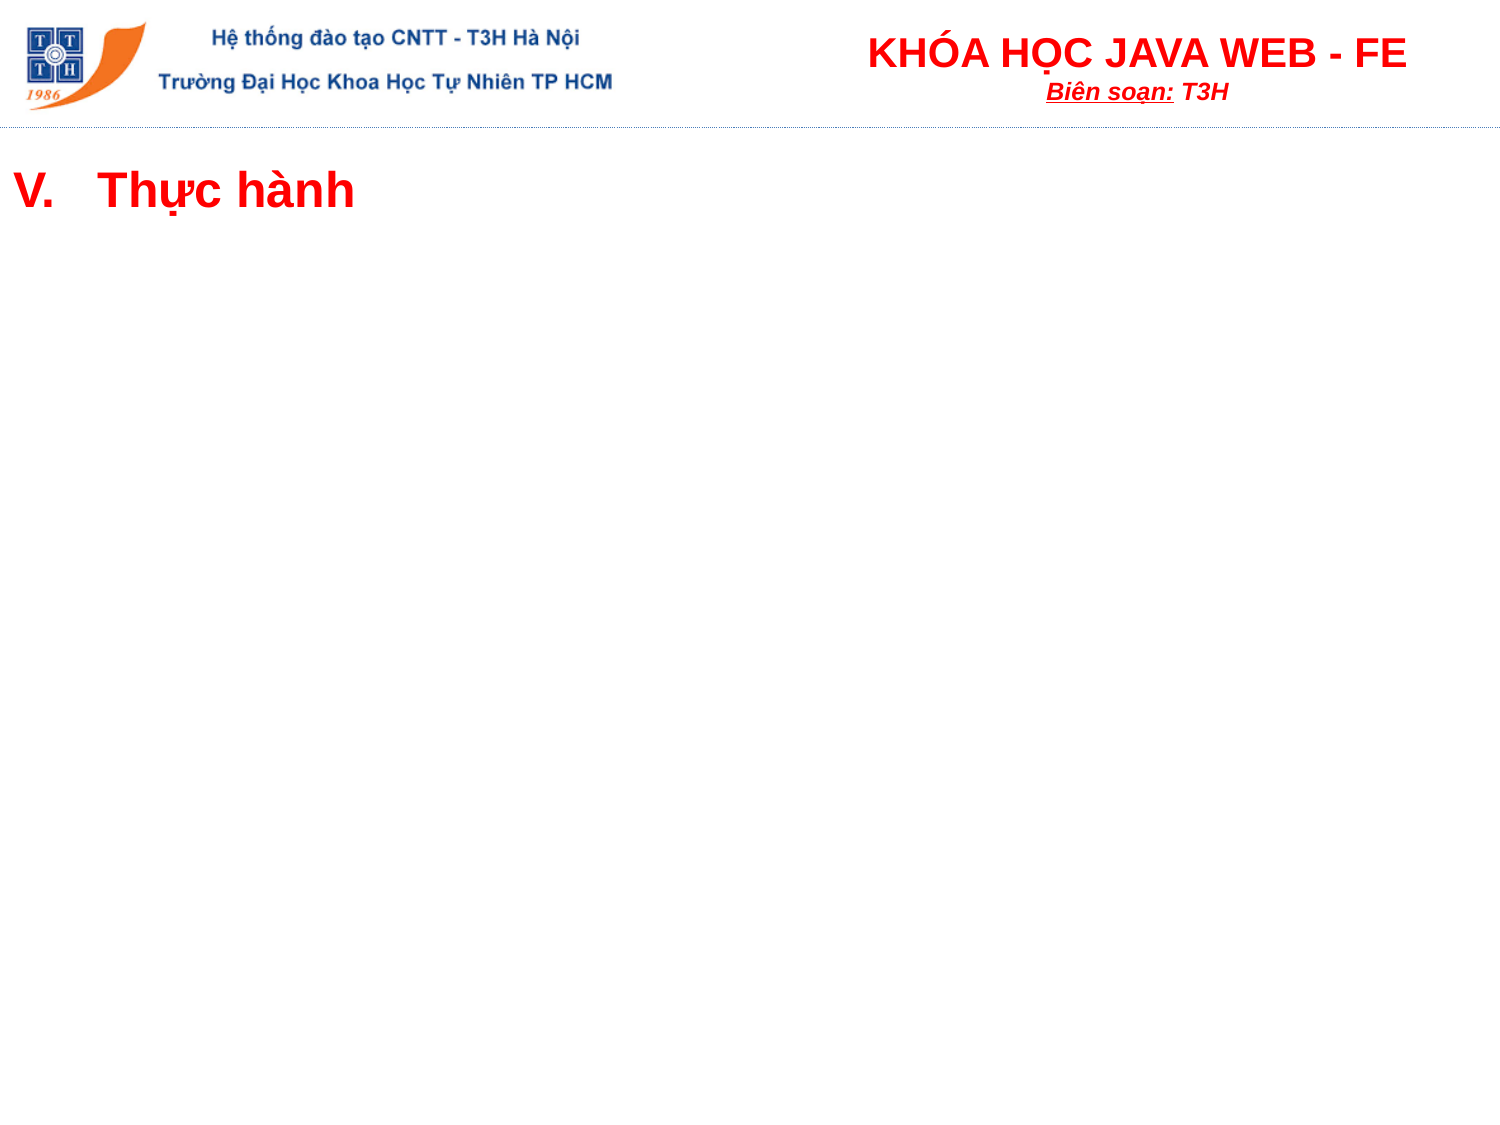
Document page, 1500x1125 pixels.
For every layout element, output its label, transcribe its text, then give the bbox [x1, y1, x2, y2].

picture [3, 1, 642, 127]
text_box V. Thực hành [0, 149, 1500, 225]
text_box KHÓA HỌC JAVA WEB - FE Biên soạn: T3H [787, 2, 1488, 127]
